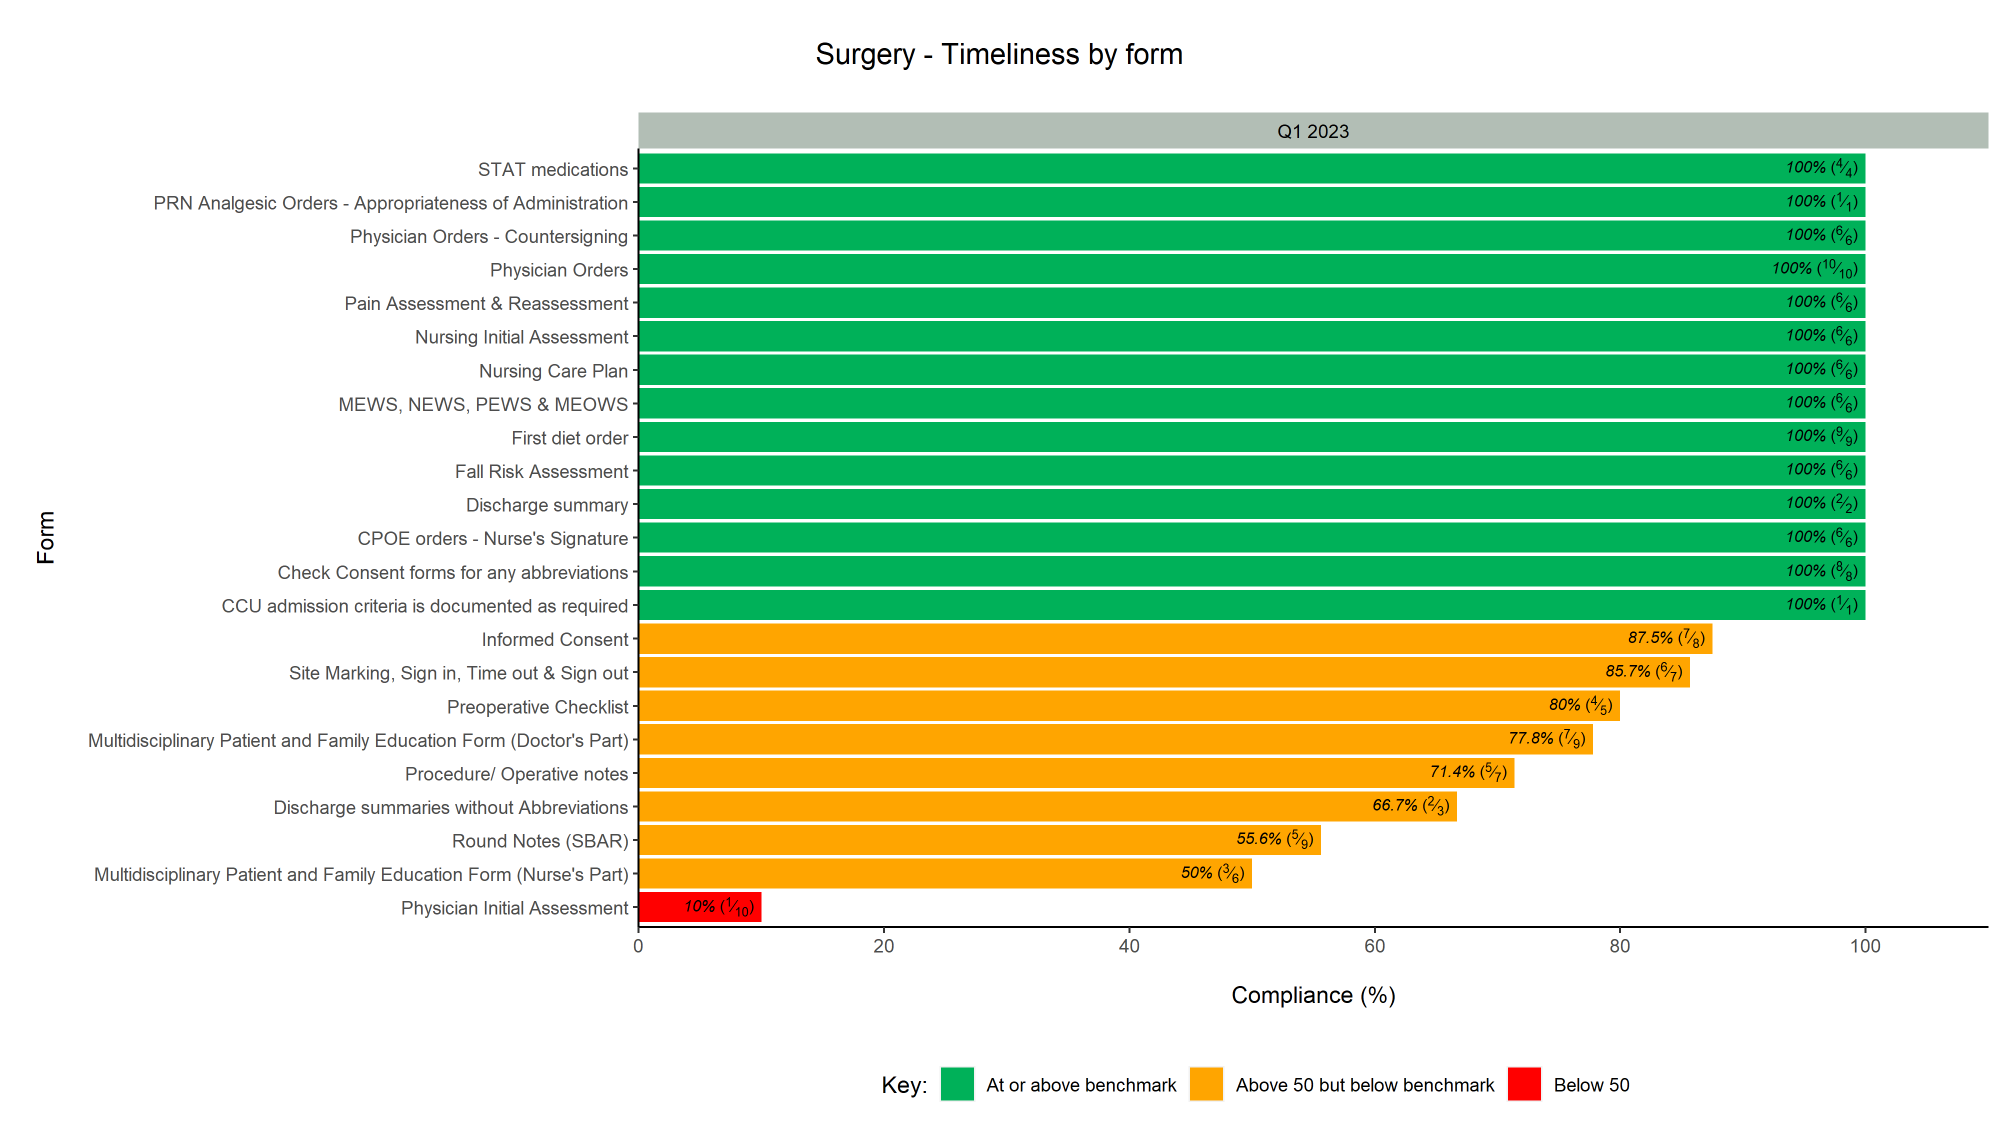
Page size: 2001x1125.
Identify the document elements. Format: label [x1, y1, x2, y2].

list [0, 0, 2000, 1125]
